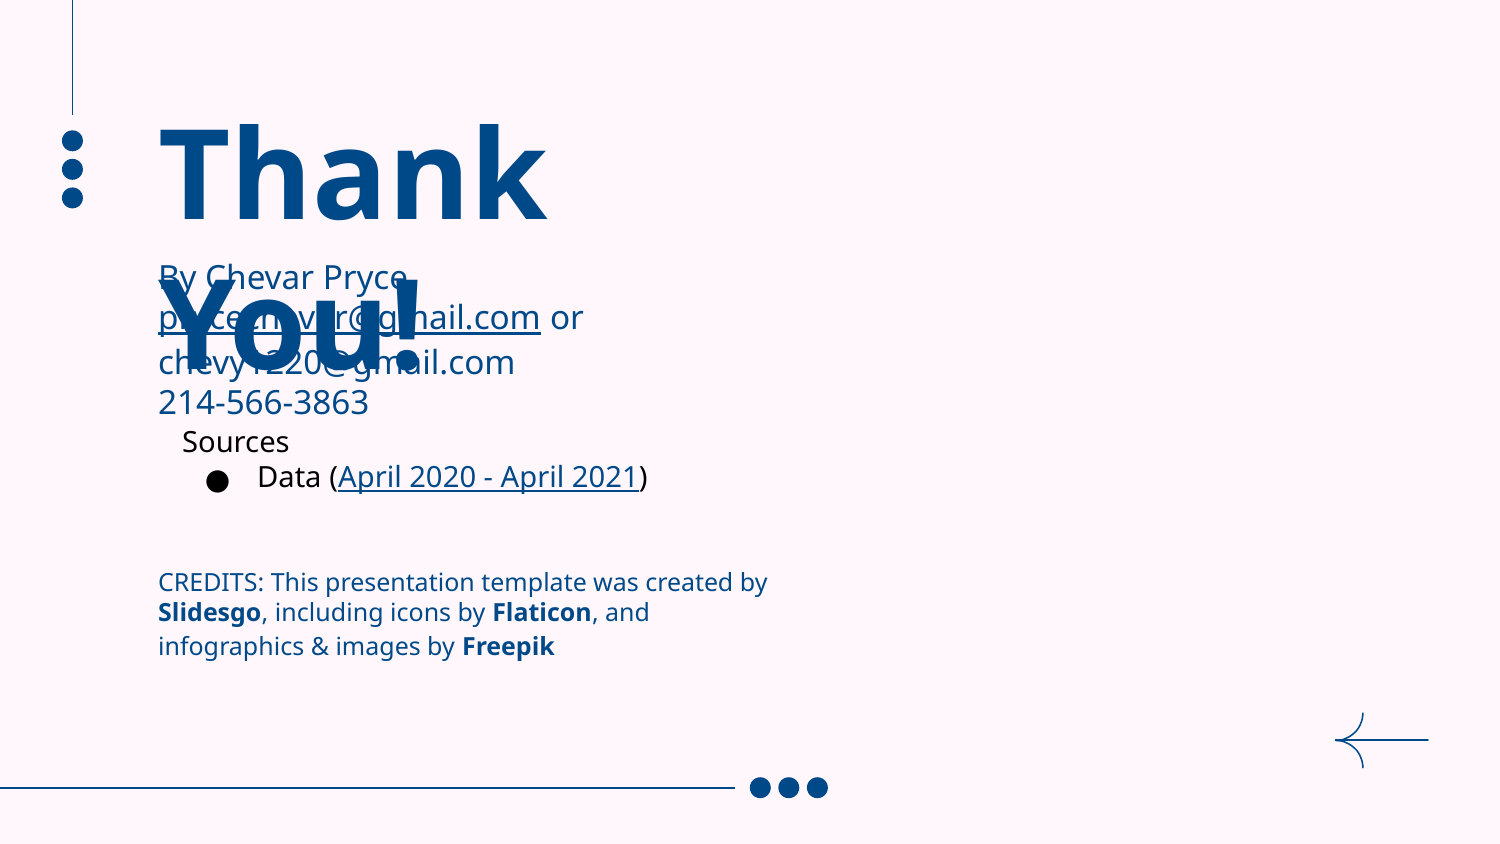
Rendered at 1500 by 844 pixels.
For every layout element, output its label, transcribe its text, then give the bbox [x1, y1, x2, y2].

subtitle By Chevar Pryce prycechevar@gmail.com or chevy1220@gmail.com 214-566-3863 [143, 241, 895, 402]
text_box Sources Data (April 2020 - April 2021) [167, 408, 801, 513]
title Thank You! [143, 79, 835, 223]
